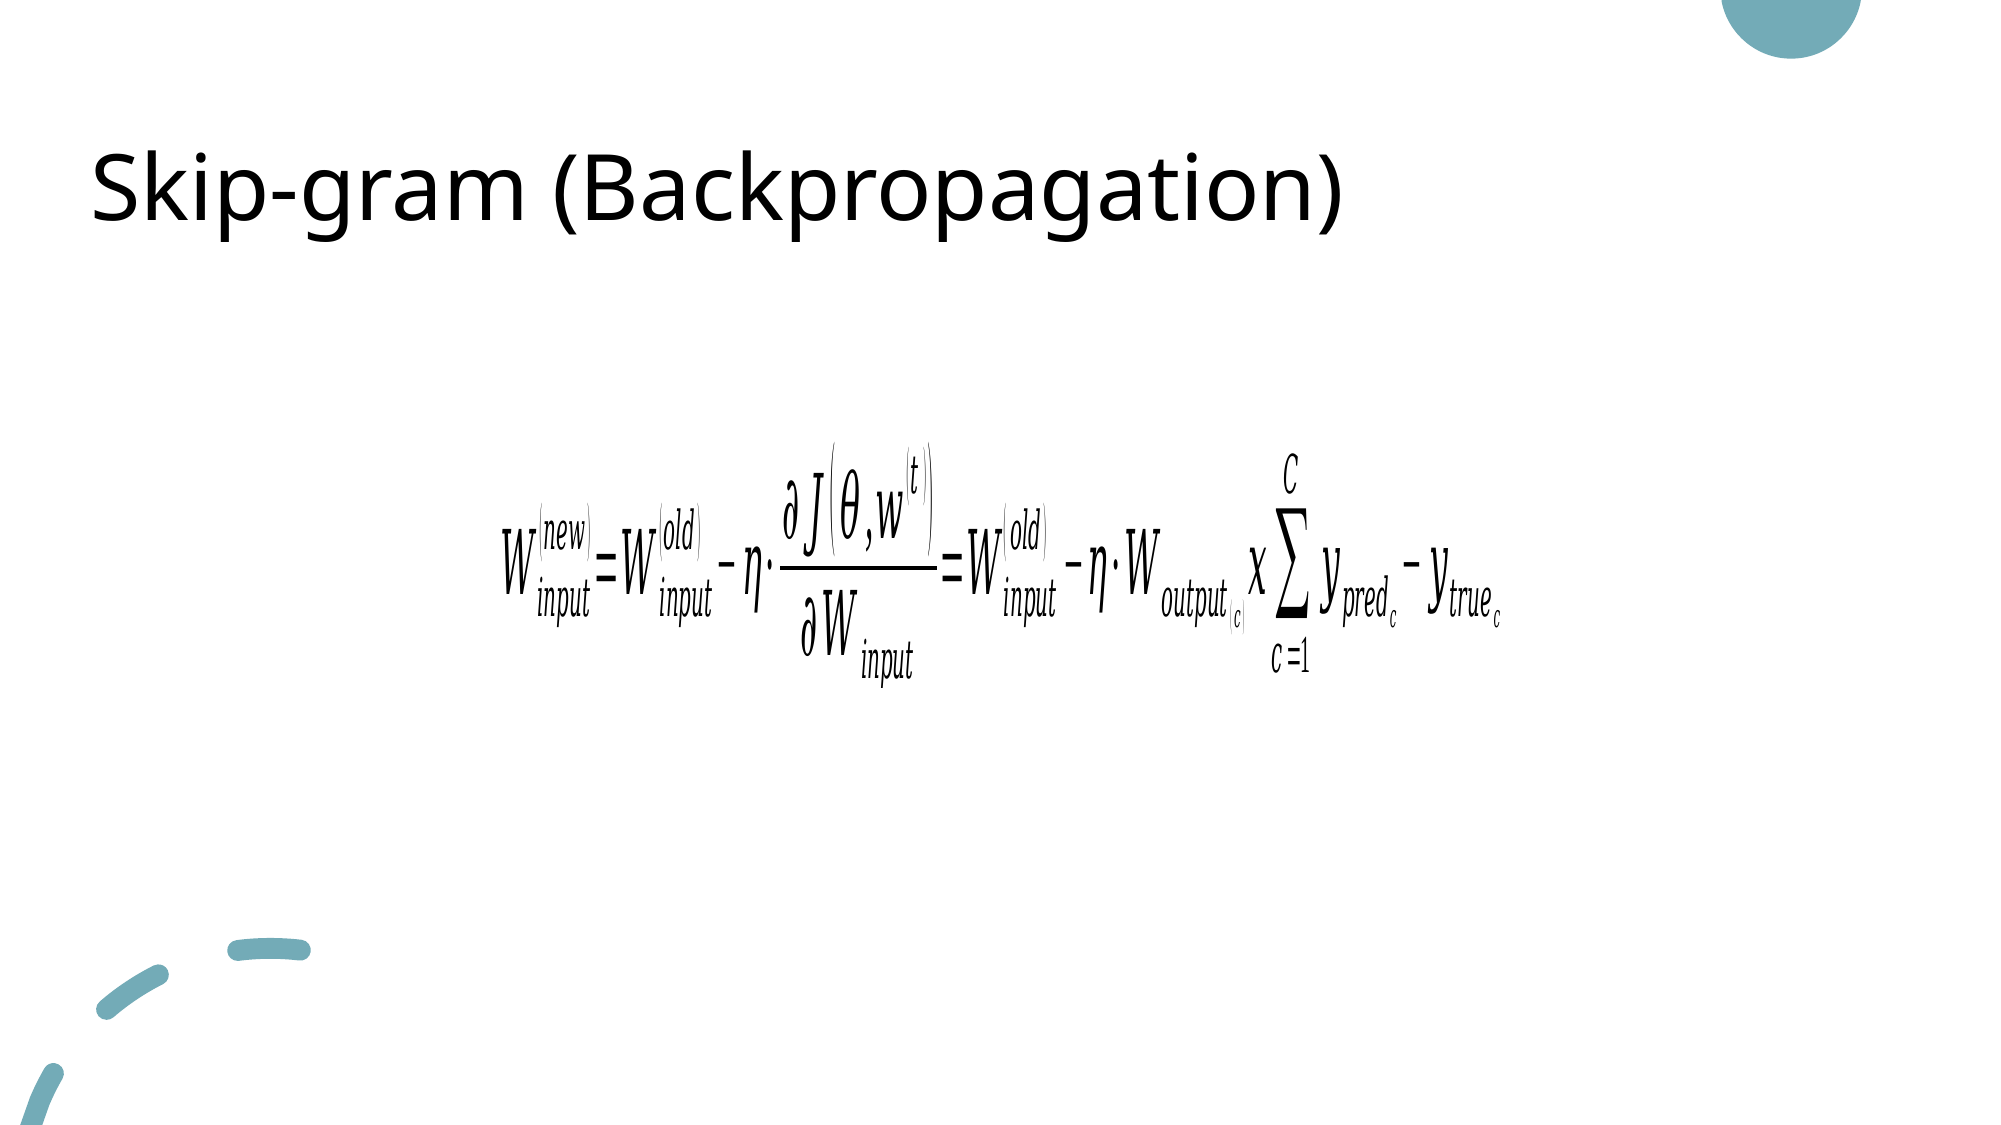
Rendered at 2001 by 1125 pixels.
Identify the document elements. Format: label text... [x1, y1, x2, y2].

title Skip-gram (Backpropagation) [75, 82, 1801, 300]
